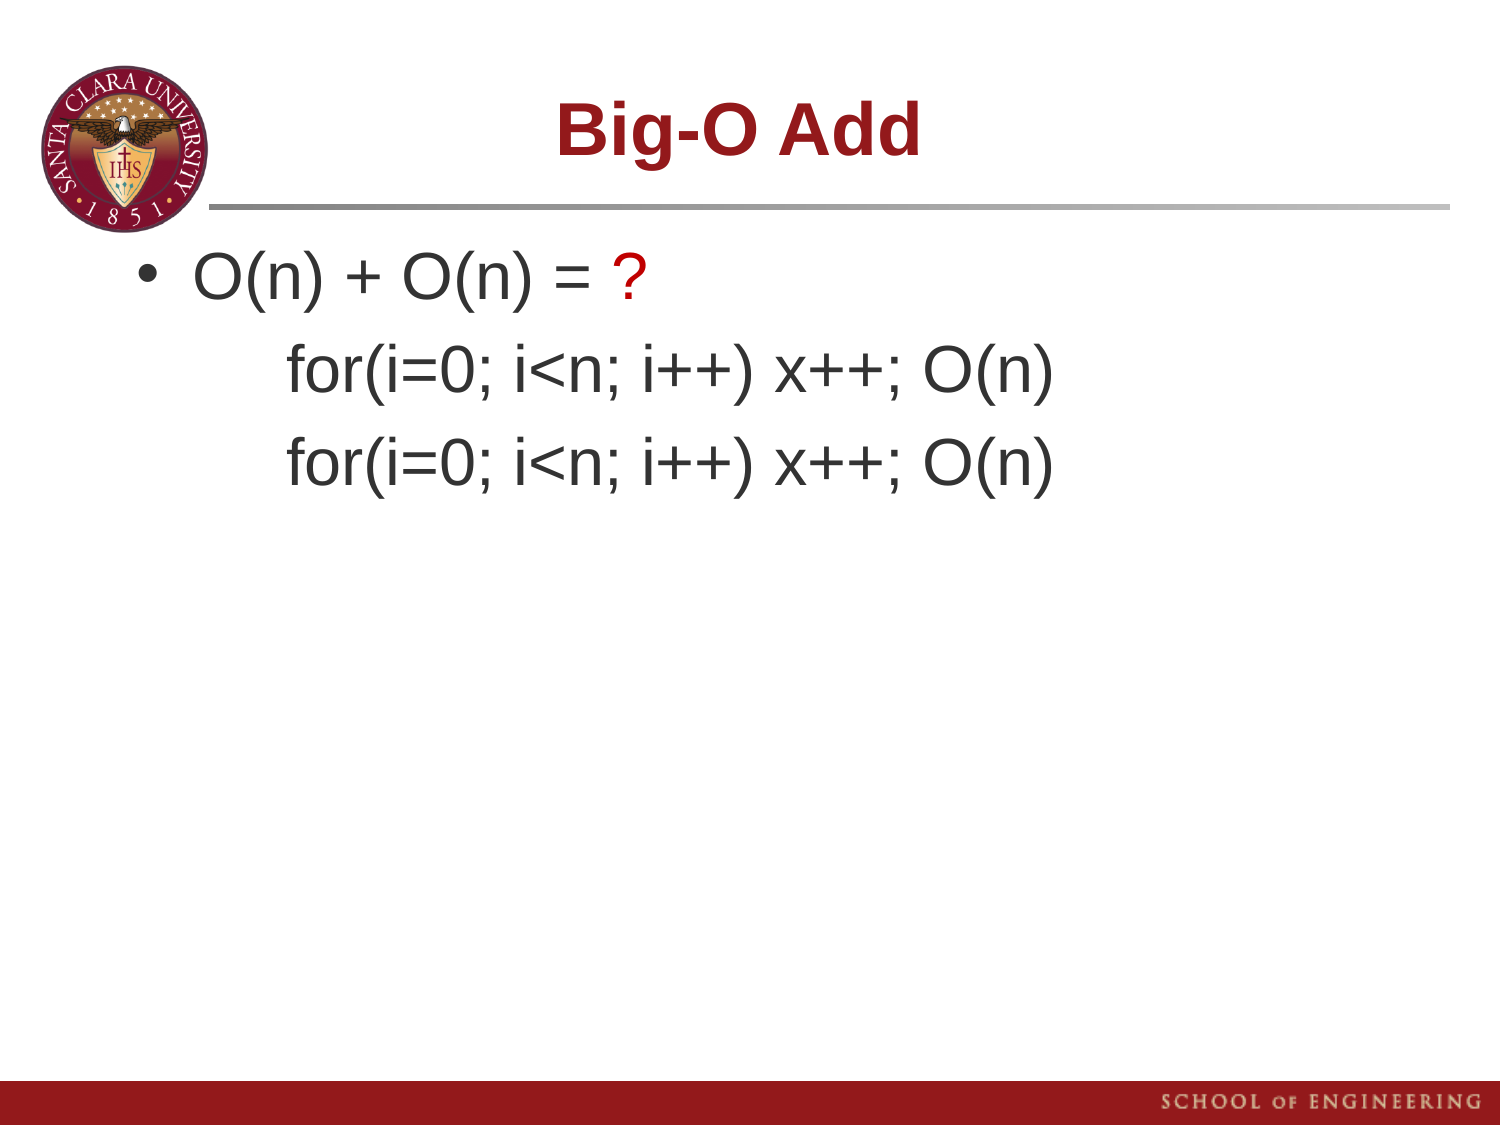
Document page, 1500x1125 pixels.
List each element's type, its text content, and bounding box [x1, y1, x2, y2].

picture [37, 63, 209, 235]
picture [1149, 1091, 1489, 1115]
title Big-O Add [75, 45, 1425, 205]
list O(n) + O(n) = ? for(i=0; i<n; i++) x++; O(n) for(i=0; i<n; i++) x++; O(n) [75, 224, 1425, 1075]
